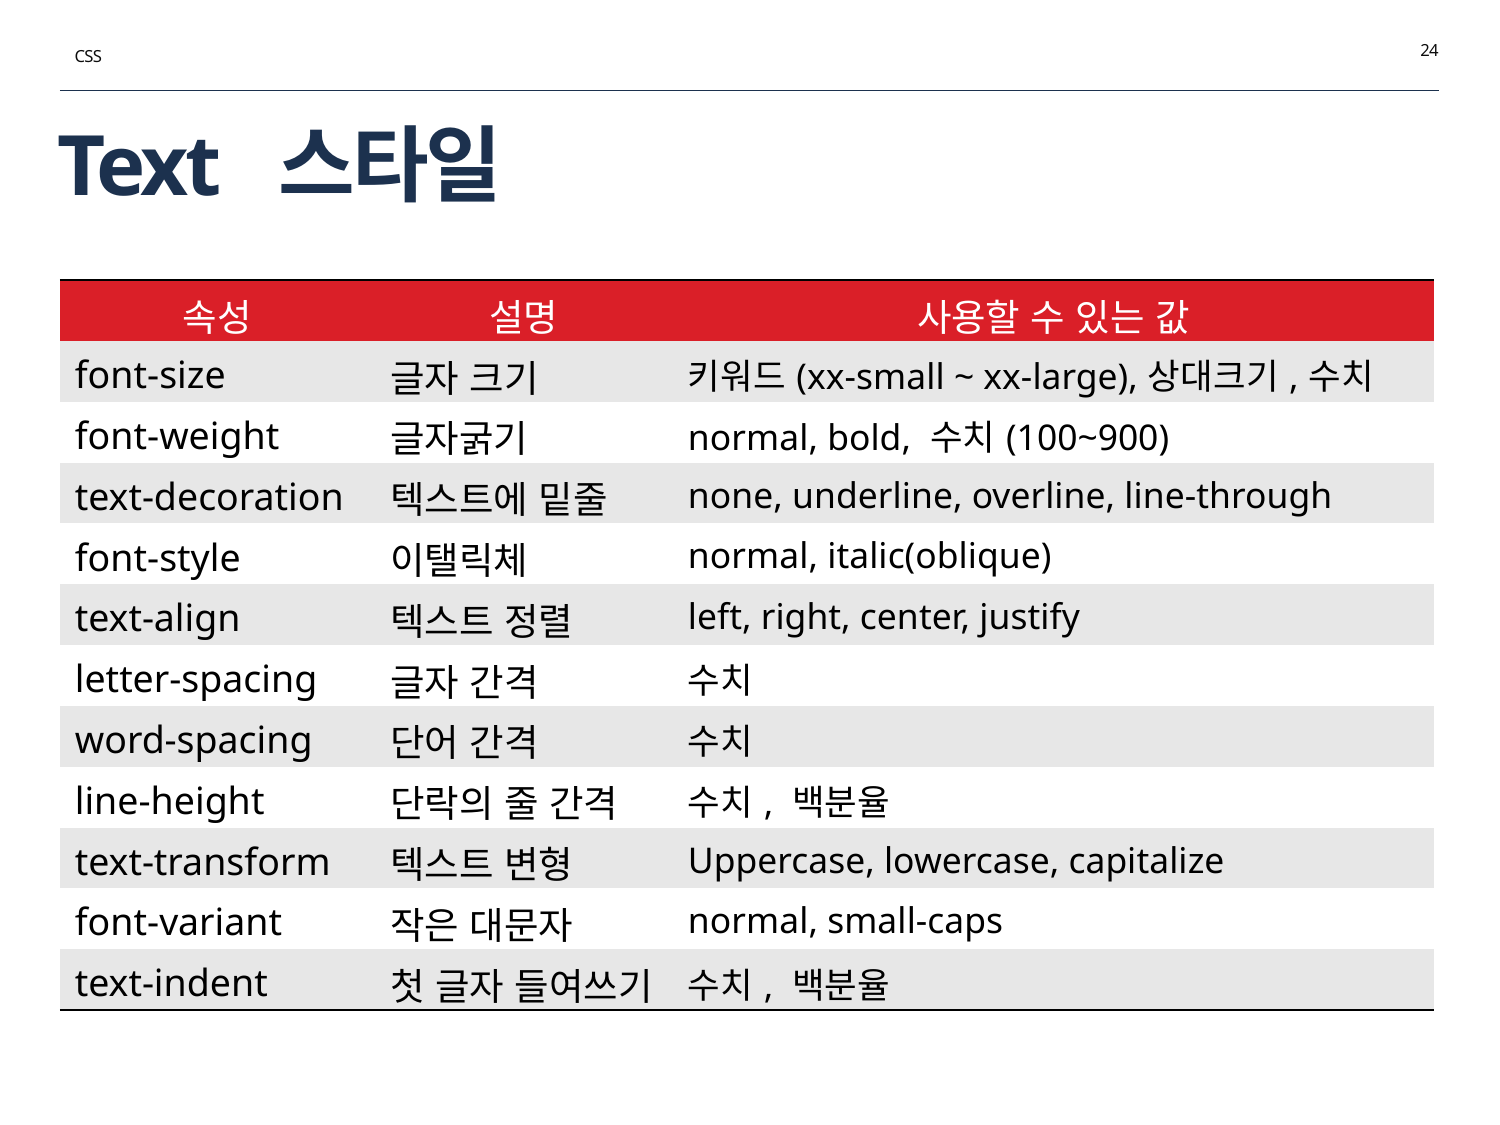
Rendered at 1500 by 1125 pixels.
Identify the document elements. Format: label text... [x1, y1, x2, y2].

table_cell none, underline, overline, line-through [673, 463, 1434, 523]
table_cell left, right, center, justify [673, 584, 1434, 645]
table_cell text-align [60, 584, 375, 645]
table_cell 텍스트 정렬 [375, 584, 673, 645]
table_cell 글자굵기 [375, 402, 673, 463]
table_cell 글자 간격 [375, 645, 673, 706]
table_cell font-style [60, 523, 375, 584]
table_cell 단어 간격 [375, 706, 673, 767]
table_cell Uppercase, lowercase, capitalize [673, 828, 1434, 888]
table_cell 텍스트에 밑줄 [375, 463, 673, 523]
table_cell word-spacing [60, 706, 375, 767]
table_cell 수치, 백분율 [673, 767, 1434, 828]
table_cell text-indent [60, 949, 375, 1009]
text_box 24 [1193, 32, 1454, 70]
table_header 설명 [375, 281, 673, 341]
table_cell 키워드(xx-small ~ xx-large),상대크기,수치 [673, 341, 1434, 402]
table_cell font-weight [60, 402, 375, 463]
table_cell 수치 [673, 645, 1434, 706]
table_cell line-height [60, 767, 375, 828]
table_cell letter-spacing [60, 645, 375, 706]
table_cell 텍스트 변형 [375, 828, 673, 888]
title Text 스타일 [42, 114, 1432, 211]
table_cell text-decoration [60, 463, 375, 523]
table_cell 이탤릭체 [375, 523, 673, 584]
table_header 속성 [60, 281, 375, 341]
table_cell normal, small-caps [673, 888, 1434, 949]
text_box CSS [59, 38, 320, 74]
table_cell 수치, 백분율 [673, 949, 1434, 1009]
table_cell 단락의 줄 간격 [375, 767, 673, 828]
table_header 사용할 수 있는 값 [673, 281, 1434, 341]
table_cell 작은 대문자 [375, 888, 673, 949]
table_cell font-size [60, 341, 375, 402]
table_cell normal, bold, 수치(100~900) [673, 402, 1434, 463]
table_cell text-transform [60, 828, 375, 888]
table_cell font-variant [60, 888, 375, 949]
table_cell 첫 글자 들여쓰기 [375, 949, 673, 1009]
table_cell 수치 [673, 706, 1434, 767]
table_cell normal, italic(oblique) [673, 523, 1434, 584]
table_cell 글자 크기 [375, 341, 673, 402]
